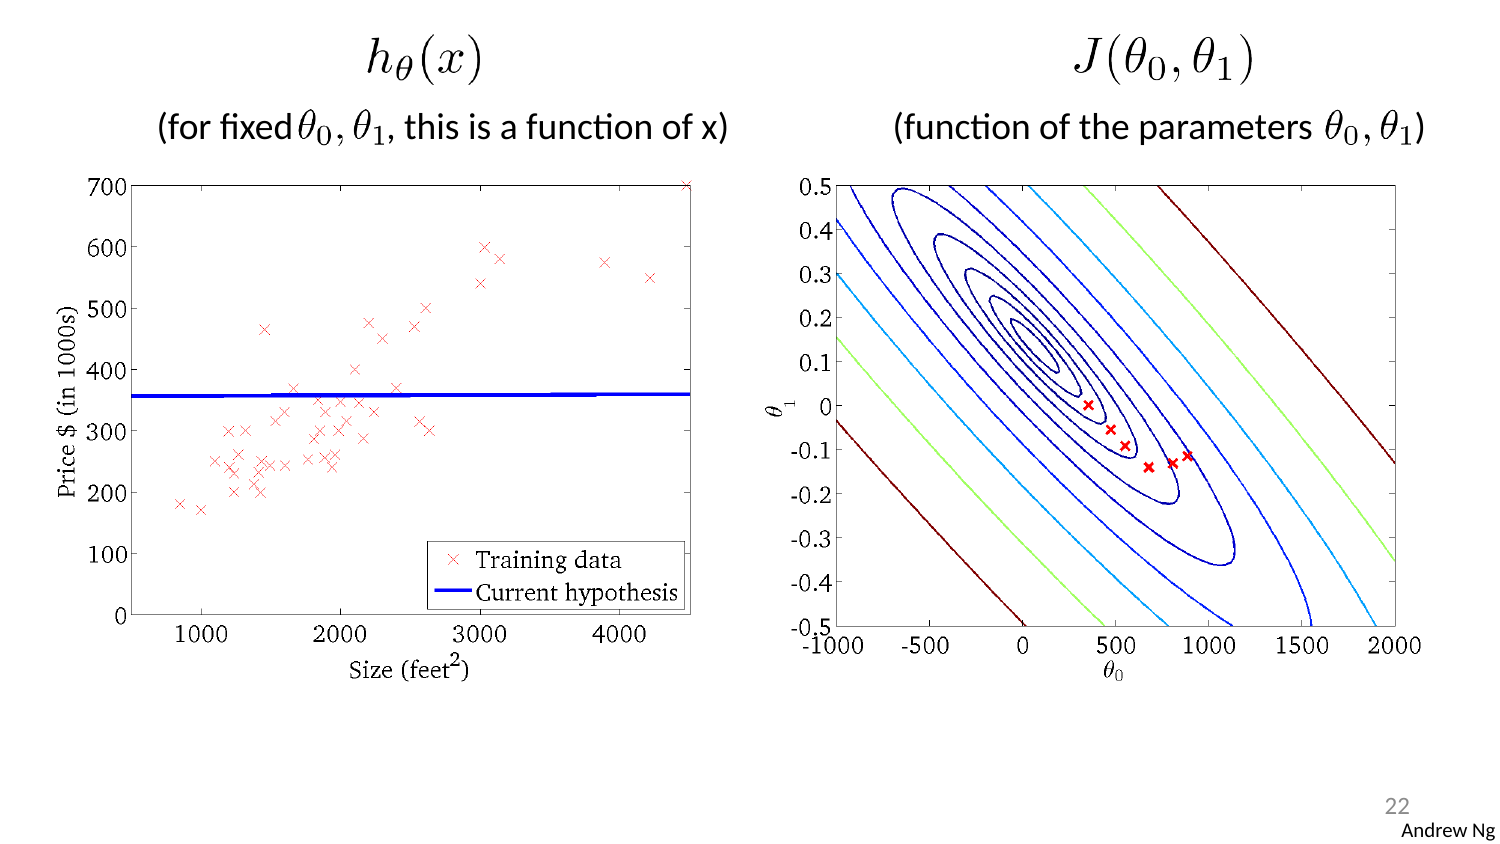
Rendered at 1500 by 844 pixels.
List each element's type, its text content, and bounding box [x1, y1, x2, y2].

picture [1074, 34, 1252, 85]
picture [37, 109, 1463, 685]
picture [367, 34, 480, 85]
text_box (function of the parameters ) [877, 94, 1442, 142]
text_box (for fixed , this is a function of x) [141, 94, 745, 142]
slide_number 22 [1074, 782, 1425, 827]
